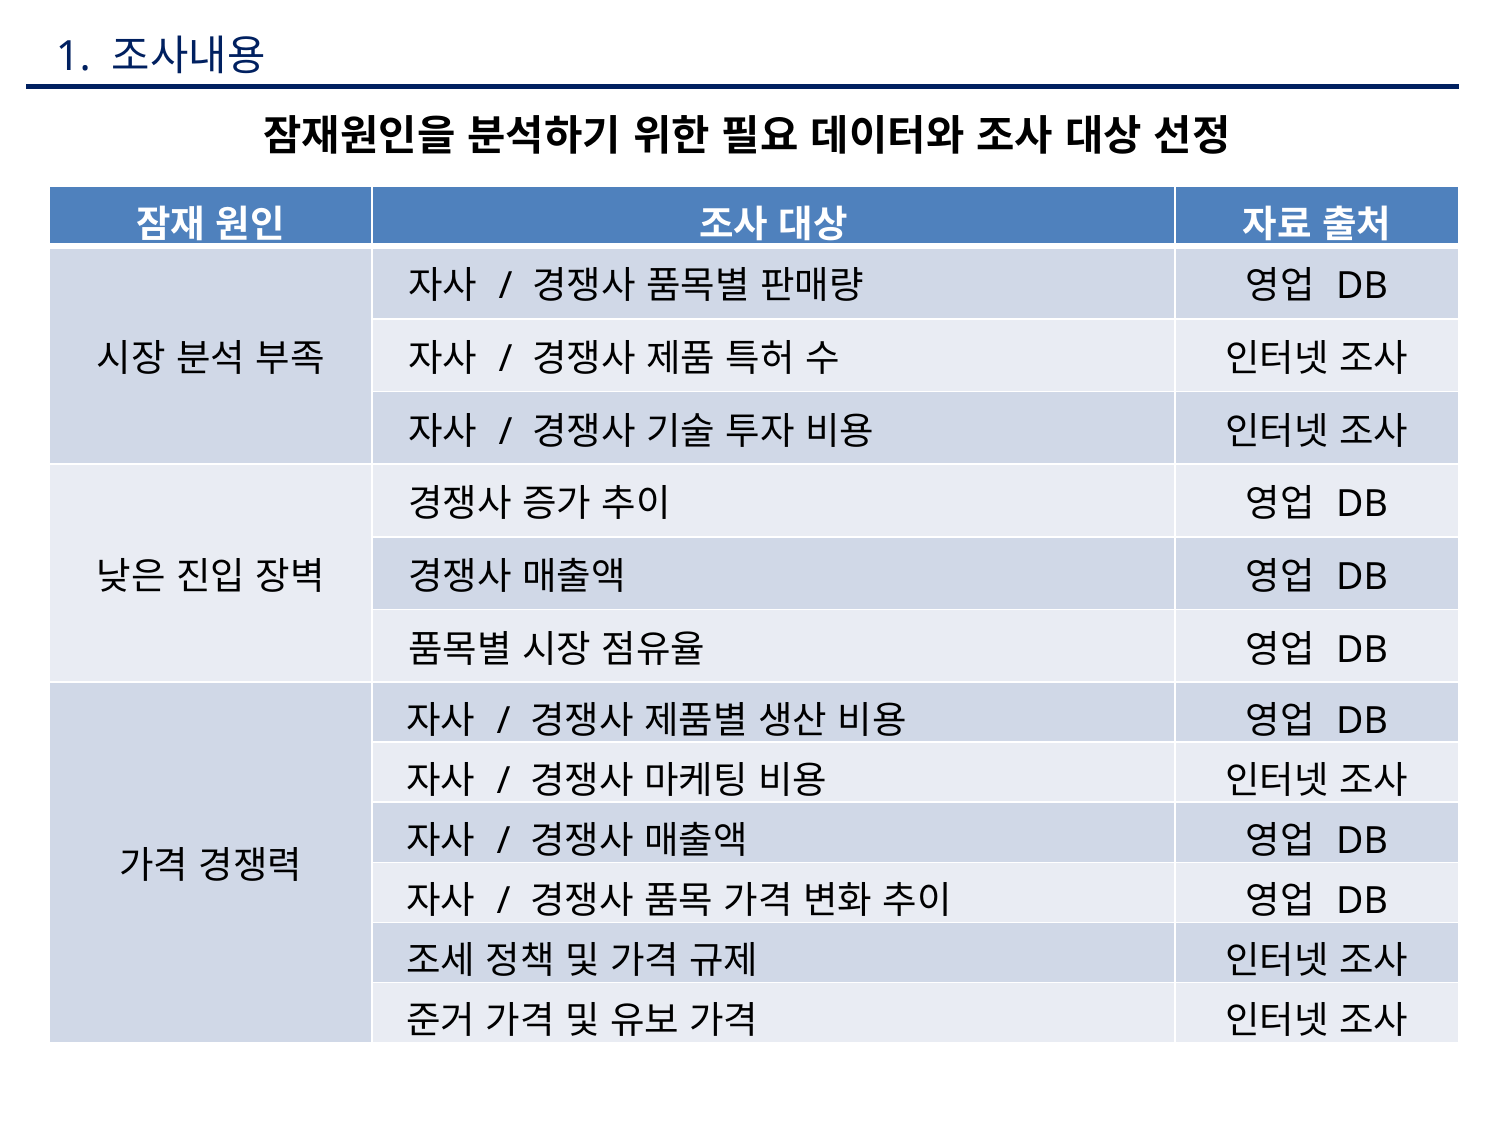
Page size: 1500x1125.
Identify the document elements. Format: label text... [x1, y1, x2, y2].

table_cell 가격 경쟁력 [50, 683, 371, 1042]
table_cell 영업 DB [1176, 863, 1458, 922]
table_cell 영업 DB [1176, 803, 1458, 862]
table_cell 준거 가격 및 유보 가격 [373, 983, 1174, 1042]
table_header 자료 출처 [1176, 187, 1458, 243]
table_cell 경쟁사 매출액 [373, 538, 1174, 609]
table_cell 영업 DB [1176, 610, 1458, 681]
table_header 잠재 원인 [50, 187, 371, 243]
table_cell 영업 DB [1176, 249, 1458, 318]
table_cell 영업 DB [1176, 683, 1458, 741]
table_cell 인터넷 조사 [1176, 392, 1458, 463]
table_cell 인터넷 조사 [1176, 320, 1458, 391]
table_cell 품목별 시장 점유율 [373, 610, 1174, 681]
text_box 1. 조사내용 [41, 21, 1219, 84]
table_cell 조세 정책 및 가격 규제 [373, 923, 1174, 982]
table_cell 인터넷 조사 [1176, 743, 1458, 801]
table_cell 시장 분석 부족 [50, 249, 371, 463]
table_cell 자사 / 경쟁사 제품별 생산 비용 [373, 683, 1174, 741]
table_cell 낮은 진입 장벽 [50, 465, 371, 681]
table_cell 인터넷 조사 [1176, 923, 1458, 982]
table_cell 자사 / 경쟁사 품목별 판매량 [373, 249, 1174, 318]
table_cell 자사 / 경쟁사 품목 가격 변화 추이 [373, 863, 1174, 922]
table_cell 자사 / 경쟁사 매출액 [373, 803, 1174, 862]
table_cell 영업 DB [1176, 538, 1458, 609]
table_cell 자사 / 경쟁사 제품 특허 수 [373, 320, 1174, 391]
text_box 잠재원인을 분석하기 위한 필요 데이터와 조사 대상 선정 [44, 101, 1451, 167]
table_header 조사 대상 [373, 187, 1174, 243]
table_cell 인터넷 조사 [1176, 983, 1458, 1042]
table_cell 영업 DB [1176, 465, 1458, 536]
table_cell 자사 / 경쟁사 마케팅 비용 [373, 743, 1174, 801]
table_cell 경쟁사 증가 추이 [373, 465, 1174, 536]
table_cell 자사 / 경쟁사 기술 투자 비용 [373, 392, 1174, 463]
